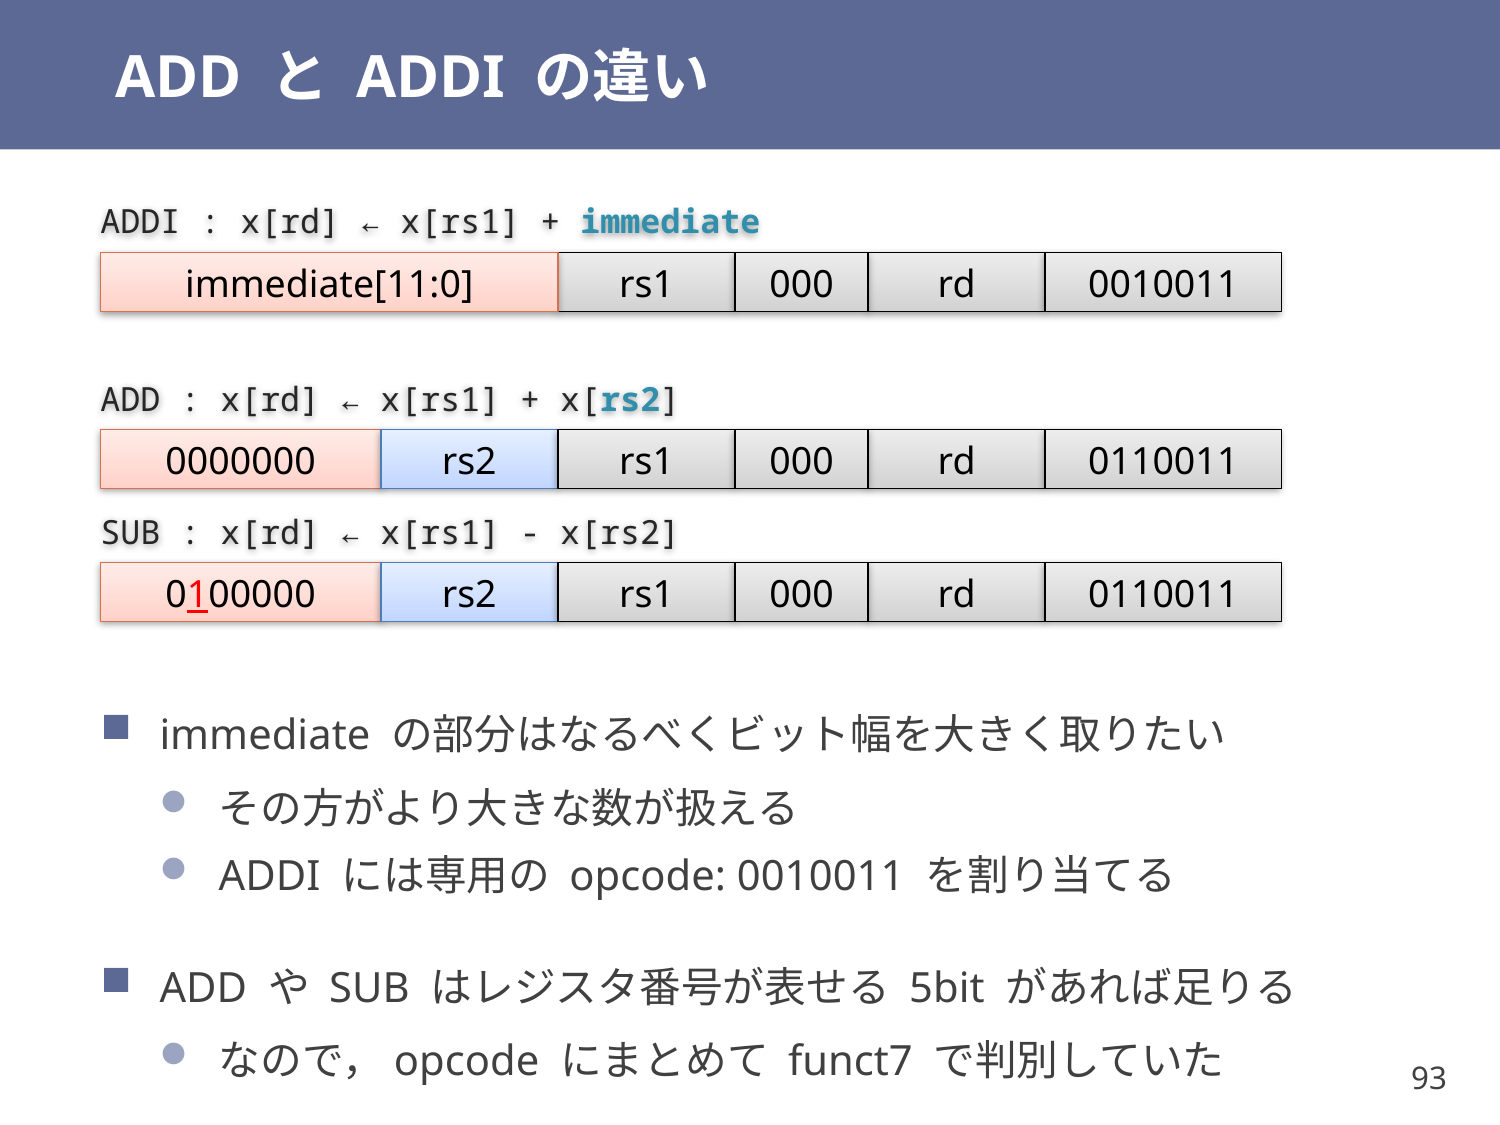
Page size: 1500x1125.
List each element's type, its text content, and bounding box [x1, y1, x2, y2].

text_box 000 [734, 562, 869, 622]
text_box 0000000 [100, 429, 378, 489]
text_box SUB : x[rd] ← x[rs1] - x[rs2] [85, 503, 322, 563]
text_box rd [870, 252, 1042, 312]
text_box rs2 [380, 429, 555, 489]
text_box rs1 [560, 252, 732, 312]
text_box ADD : x[rd] ← x[rs1] + x[rs2] [85, 370, 322, 430]
text_box rd [870, 429, 1042, 489]
text_box rs1 [557, 429, 732, 489]
list immediate の部分はなるべくビット幅を大きく取りたい その方がより大きな数が扱える ADDI には専用の opcode: 0010011 を割り当てる ADD や SUB はレジスタ番号が表せる 5bit があれば足りる なので，opcode にまとめて funct7 で判別していた [85, 695, 1326, 903]
text_box 0110011 [1045, 429, 1282, 489]
text_box 000 [734, 252, 869, 312]
text_box 0110011 [1045, 562, 1282, 622]
text_box 0100000 [100, 562, 378, 622]
title ADD と ADDI の違い [100, 0, 1500, 150]
text_box rd [870, 562, 1042, 622]
text_box immediate[11:0] [100, 252, 559, 312]
text_box rs1 [557, 562, 732, 622]
text_box 0010011 [1045, 252, 1282, 312]
text_box 000 [734, 429, 869, 489]
text_box ADDI : x[rd] ← x[rs1] + immediate [85, 193, 322, 253]
text_box rs2 [380, 562, 555, 622]
